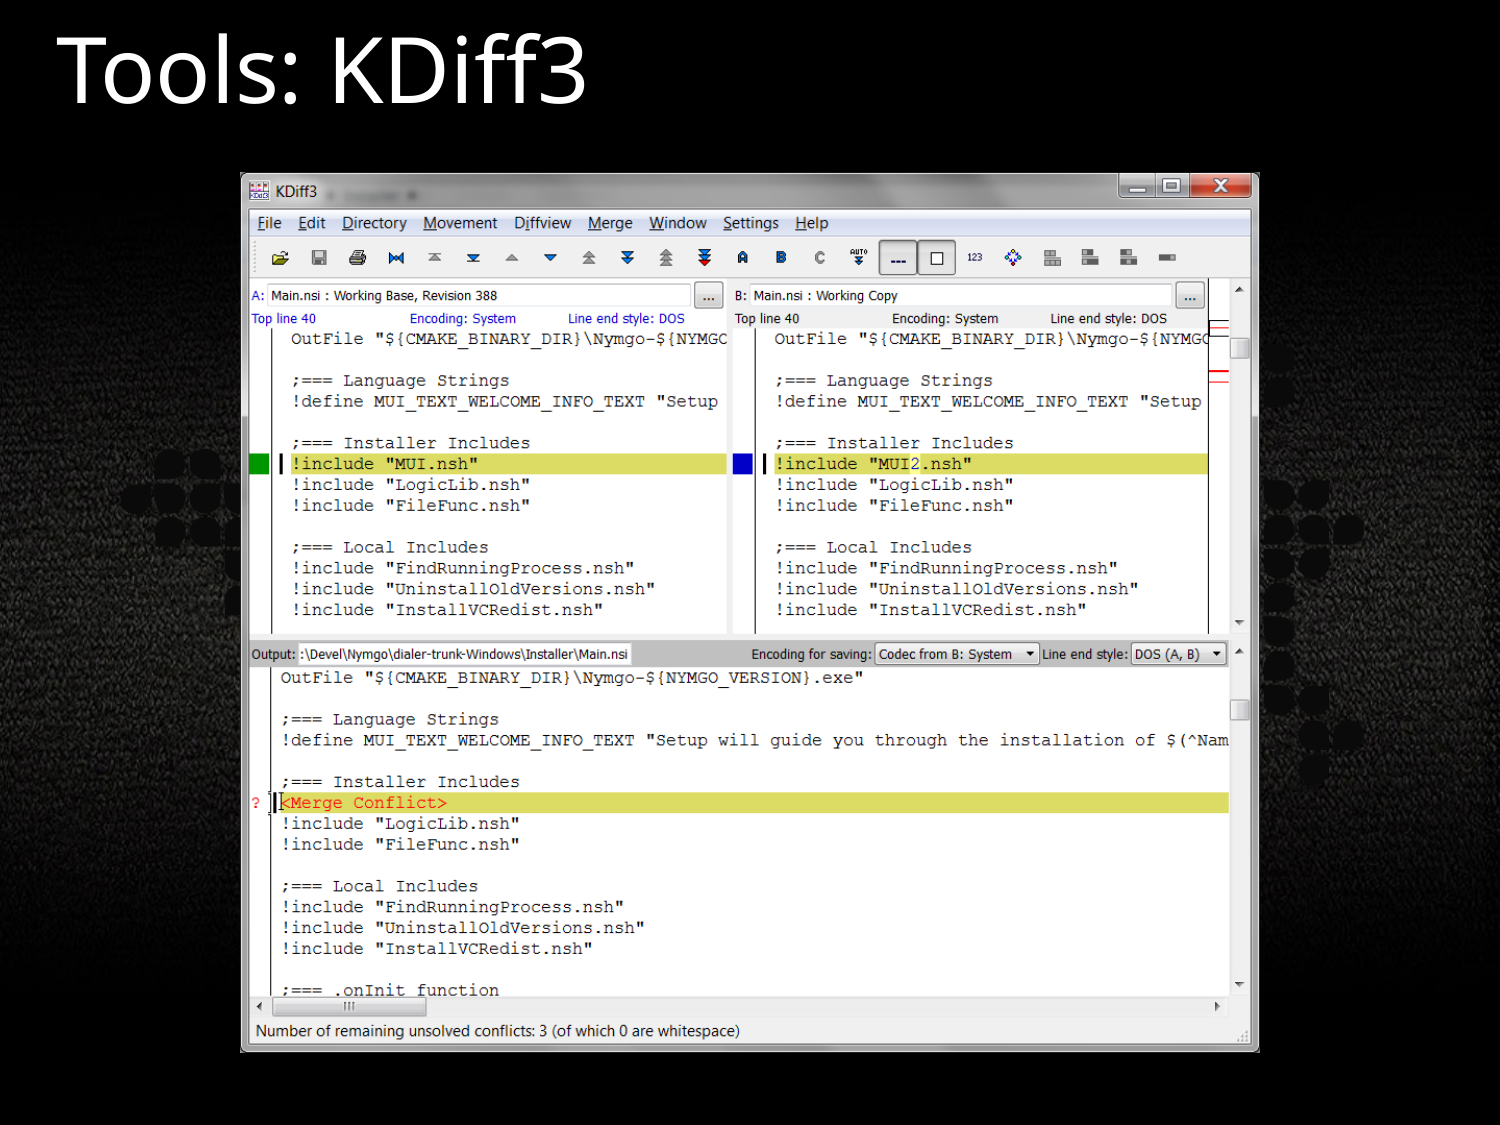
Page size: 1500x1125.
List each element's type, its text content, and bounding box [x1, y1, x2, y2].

picture [0, 19, 1500, 1125]
text_box Tools: KDiff3 [41, 30, 1058, 130]
